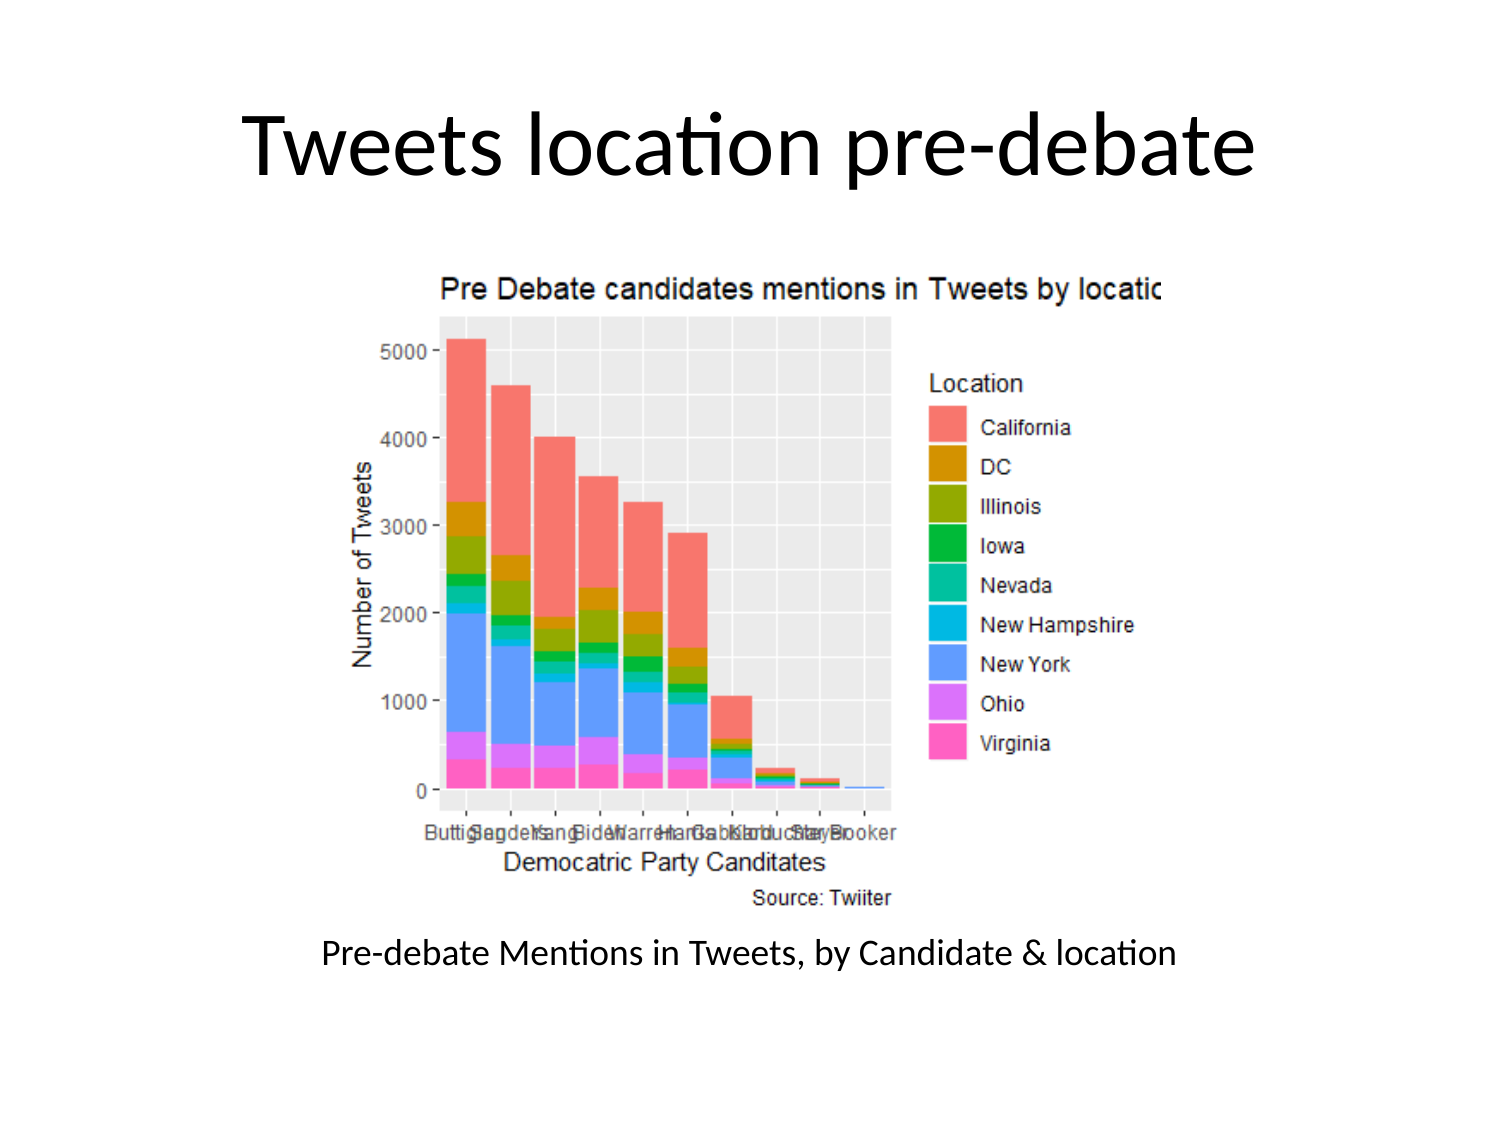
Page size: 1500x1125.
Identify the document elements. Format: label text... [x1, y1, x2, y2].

title Tweets location pre-debate [75, 45, 1425, 233]
text_box Pre-debate Mentions in Tweets, by Candidate & location [74, 920, 1425, 1005]
picture [337, 262, 1161, 921]
